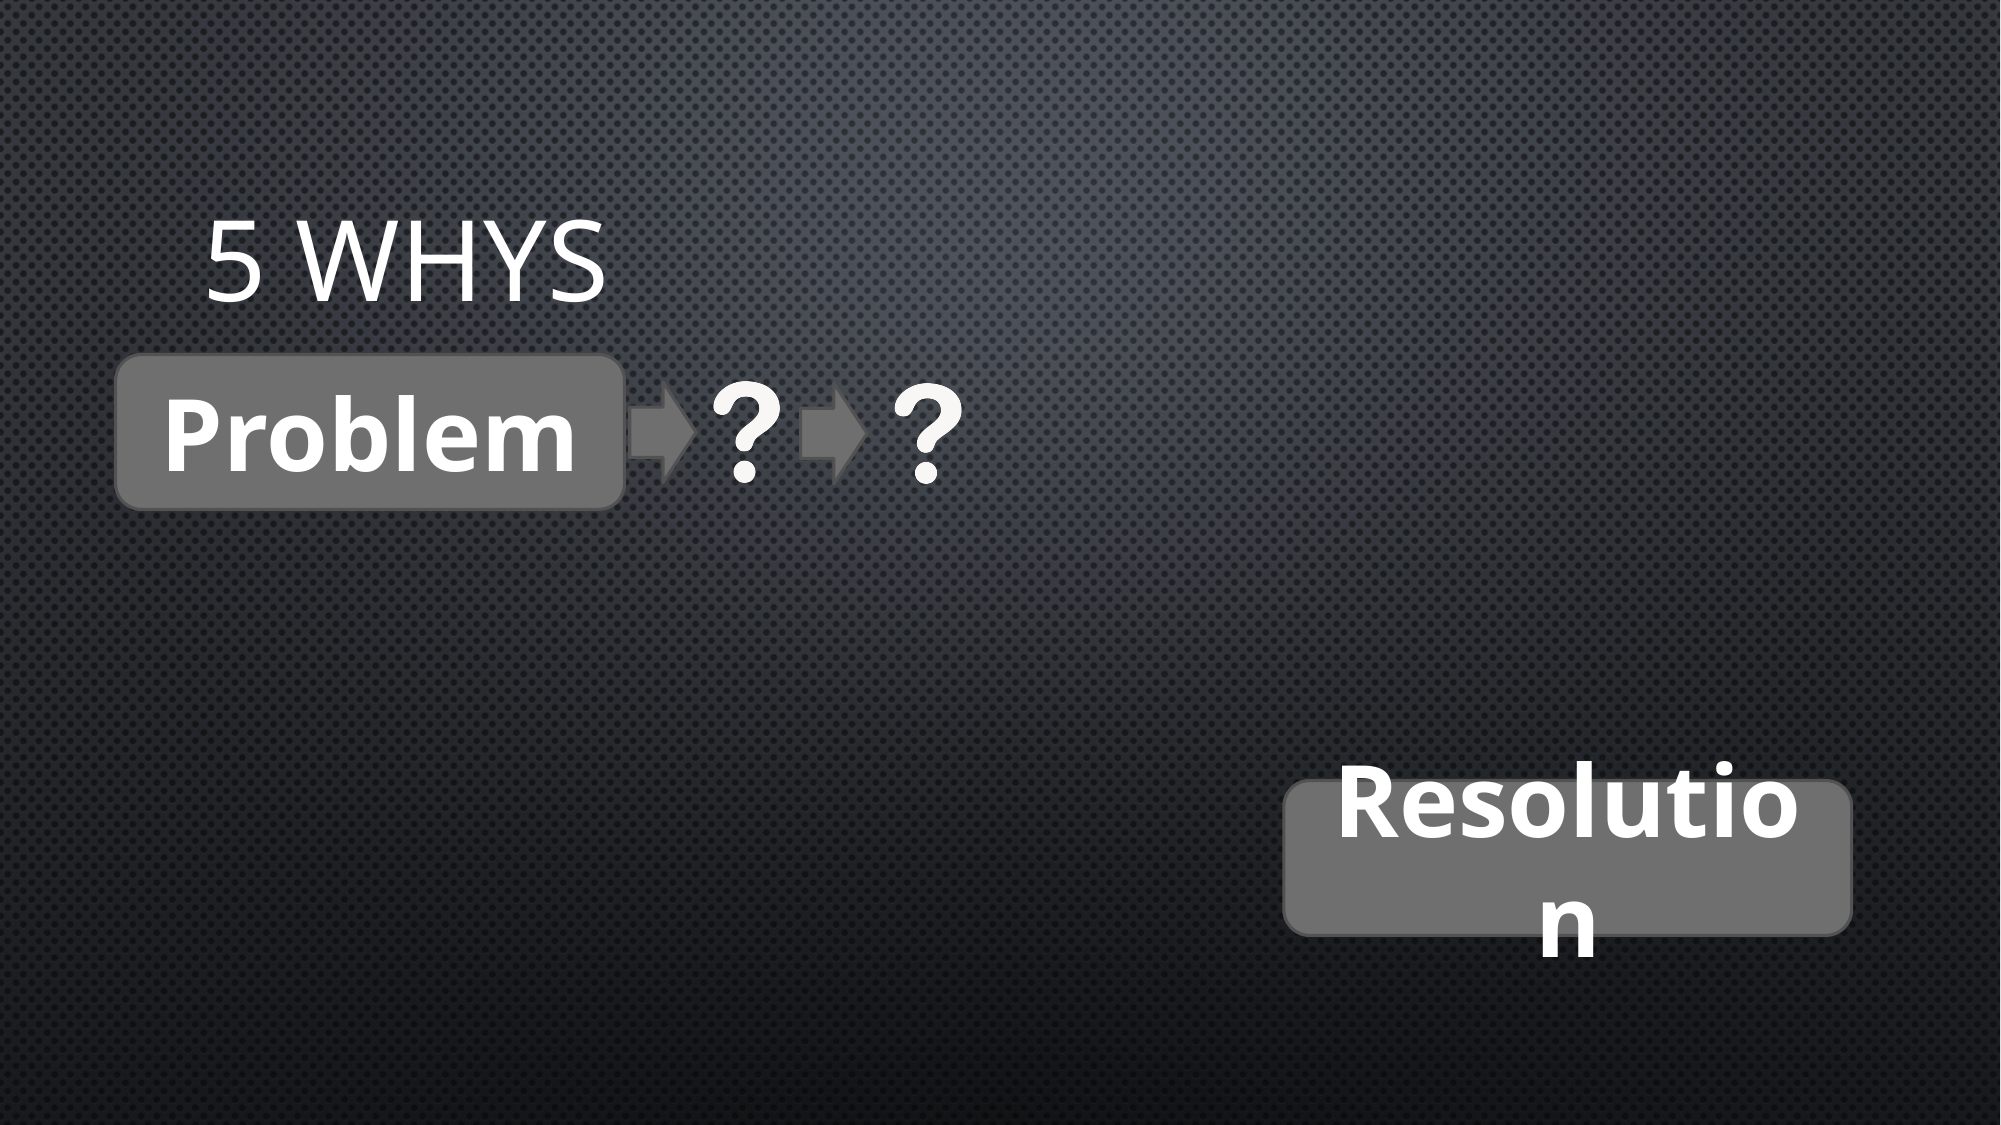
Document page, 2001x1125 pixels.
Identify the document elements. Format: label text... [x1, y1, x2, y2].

picture [877, 382, 979, 484]
text_box [799, 381, 869, 486]
picture [695, 381, 798, 483]
text_box Resolution [1282, 778, 1854, 937]
title 5 Whys [187, 99, 1813, 413]
text_box [628, 380, 695, 485]
text_box Problem [114, 352, 627, 511]
